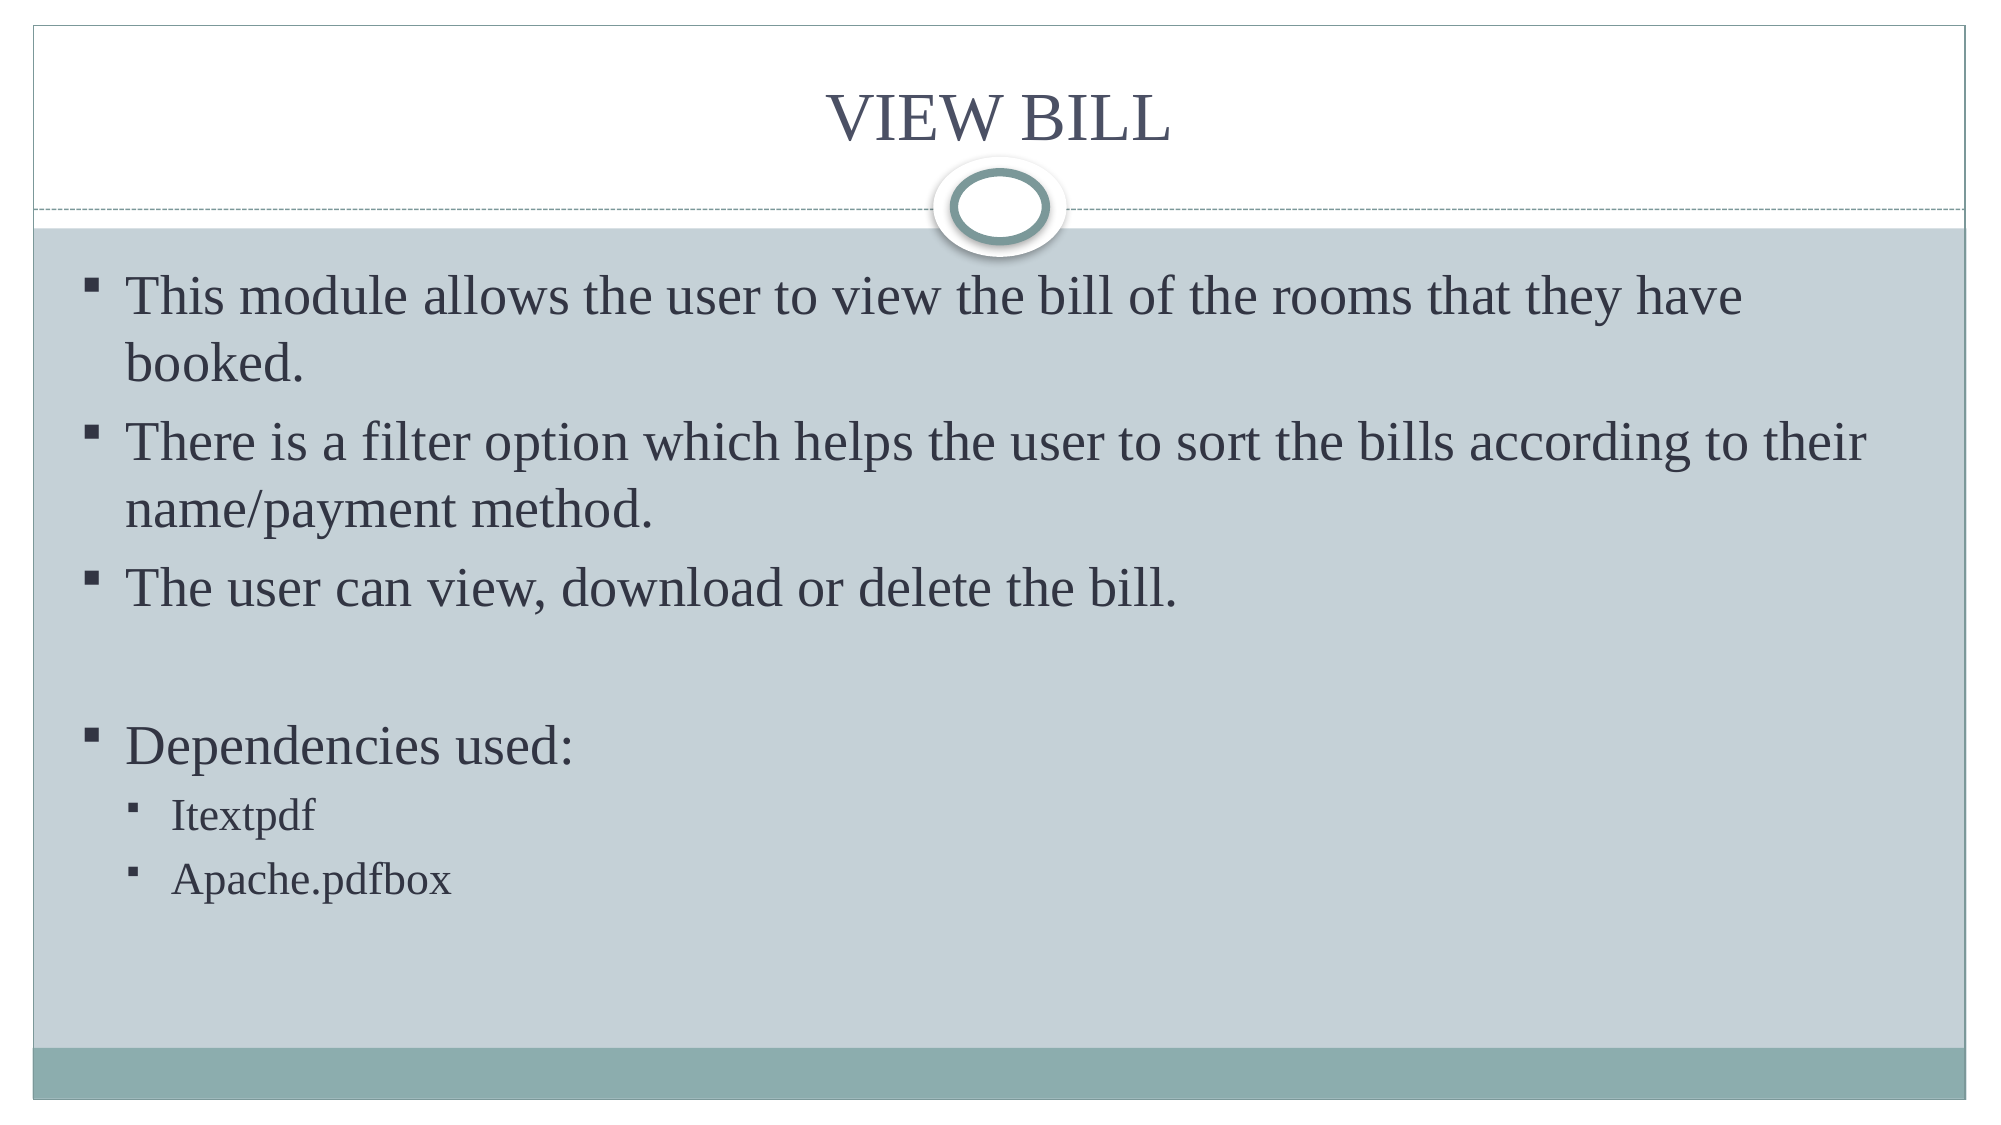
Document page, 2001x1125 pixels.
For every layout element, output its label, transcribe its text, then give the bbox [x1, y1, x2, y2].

title VIEW BILL [66, 37, 1933, 162]
list This module allows the user to view the bill of the rooms that they have booked. There is a filter option which helps the user to sort the bills according to their name/payment method. The user can view, download or delete the bill. Dependencies used: Itextpdf Apache.pdfbox [66, 250, 1926, 1001]
